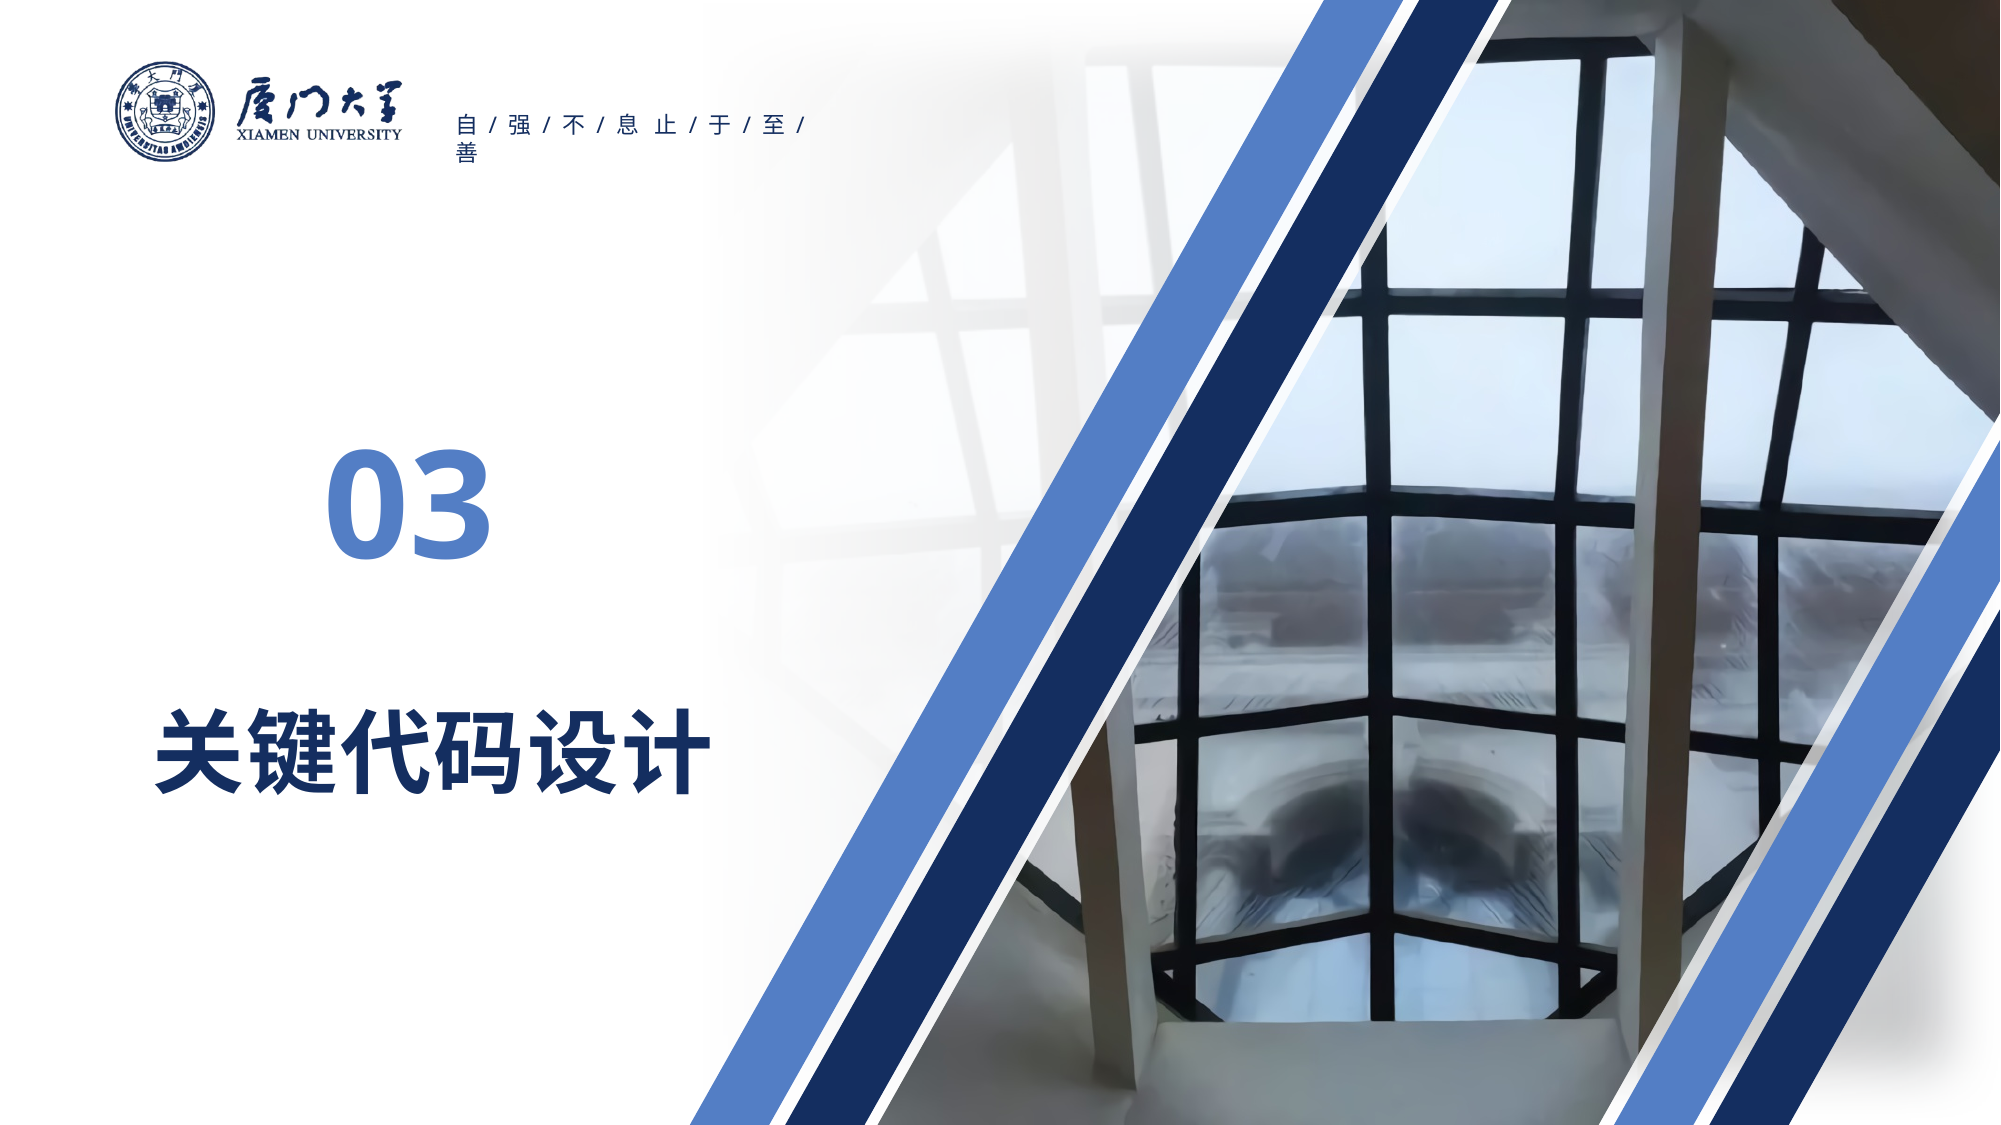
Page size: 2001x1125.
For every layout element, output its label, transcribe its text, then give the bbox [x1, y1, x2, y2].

list 关键代码设计 [0, 687, 881, 807]
list 02 [330, 428, 556, 647]
picture [877, 0, 2000, 1125]
list 03 [309, 421, 534, 625]
picture [109, 57, 405, 164]
